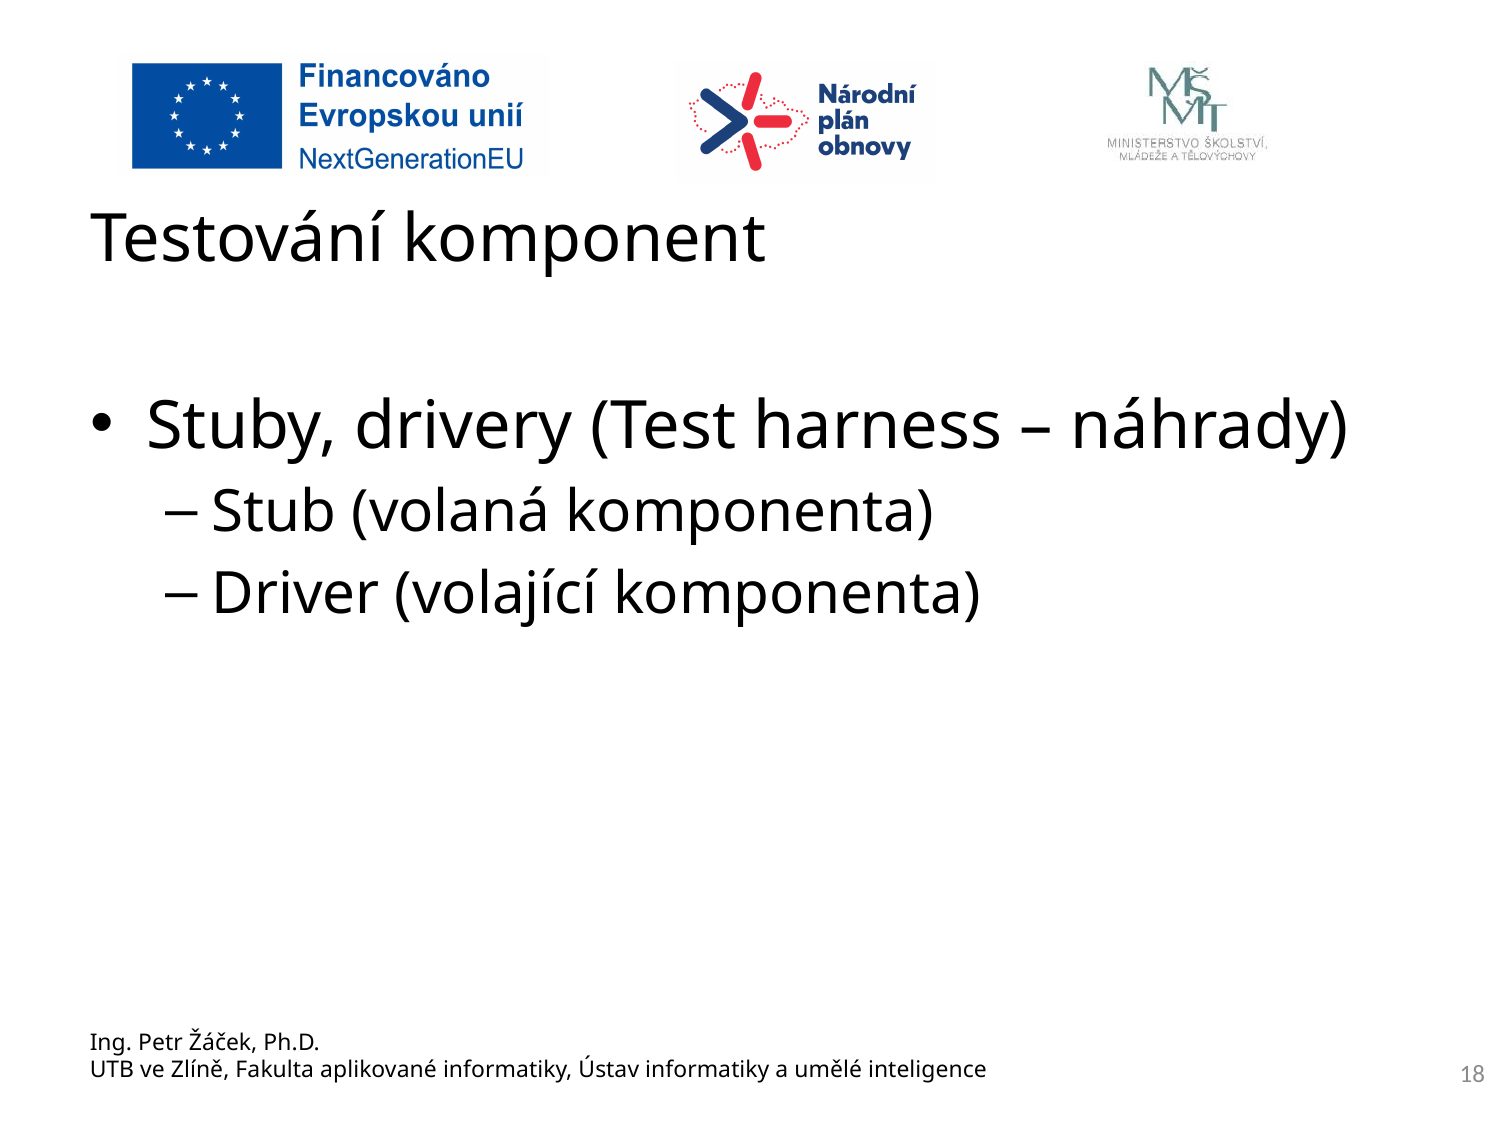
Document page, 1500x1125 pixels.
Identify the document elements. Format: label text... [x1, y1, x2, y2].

picture [674, 61, 937, 184]
slide_number 18 [1425, 1042, 1500, 1103]
picture [118, 54, 550, 176]
list Testování komponent Stuby, drivery (Test harness – náhrady) Stub (volaná komponenta) Driver (volající komponenta) [75, 187, 1425, 1007]
text_box Ing. Petr Žáček, Ph.D. UTB ve Zlíně, Fakulta aplikované informatiky, Ústav informatiky a umělé inteligence [75, 1019, 1199, 1103]
picture [1099, 61, 1276, 168]
